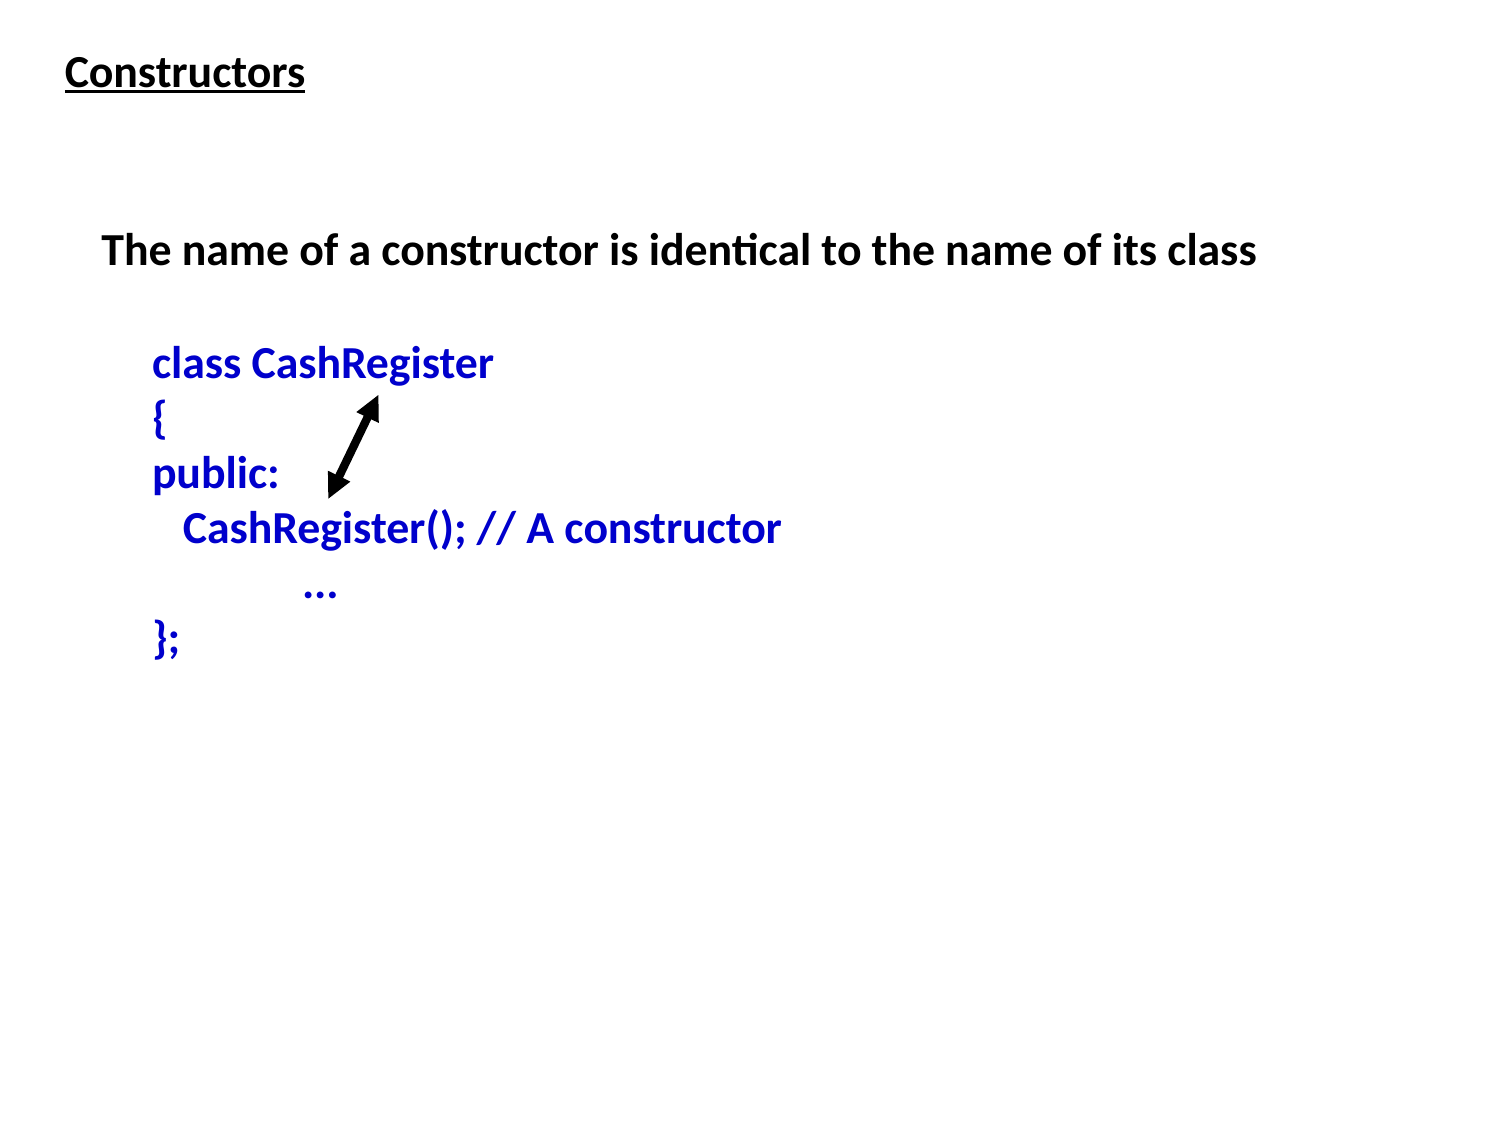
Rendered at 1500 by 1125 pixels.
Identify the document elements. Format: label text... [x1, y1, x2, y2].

text_box Constructors [50, 24, 463, 113]
text_box class CashRegister { public: CashRegister(); // A constructor ... }; [137, 324, 1222, 670]
text_box The name of a constructor is identical to the name of its class [86, 212, 1273, 283]
text_box [328, 395, 379, 499]
text_box [25, 157, 1463, 1060]
